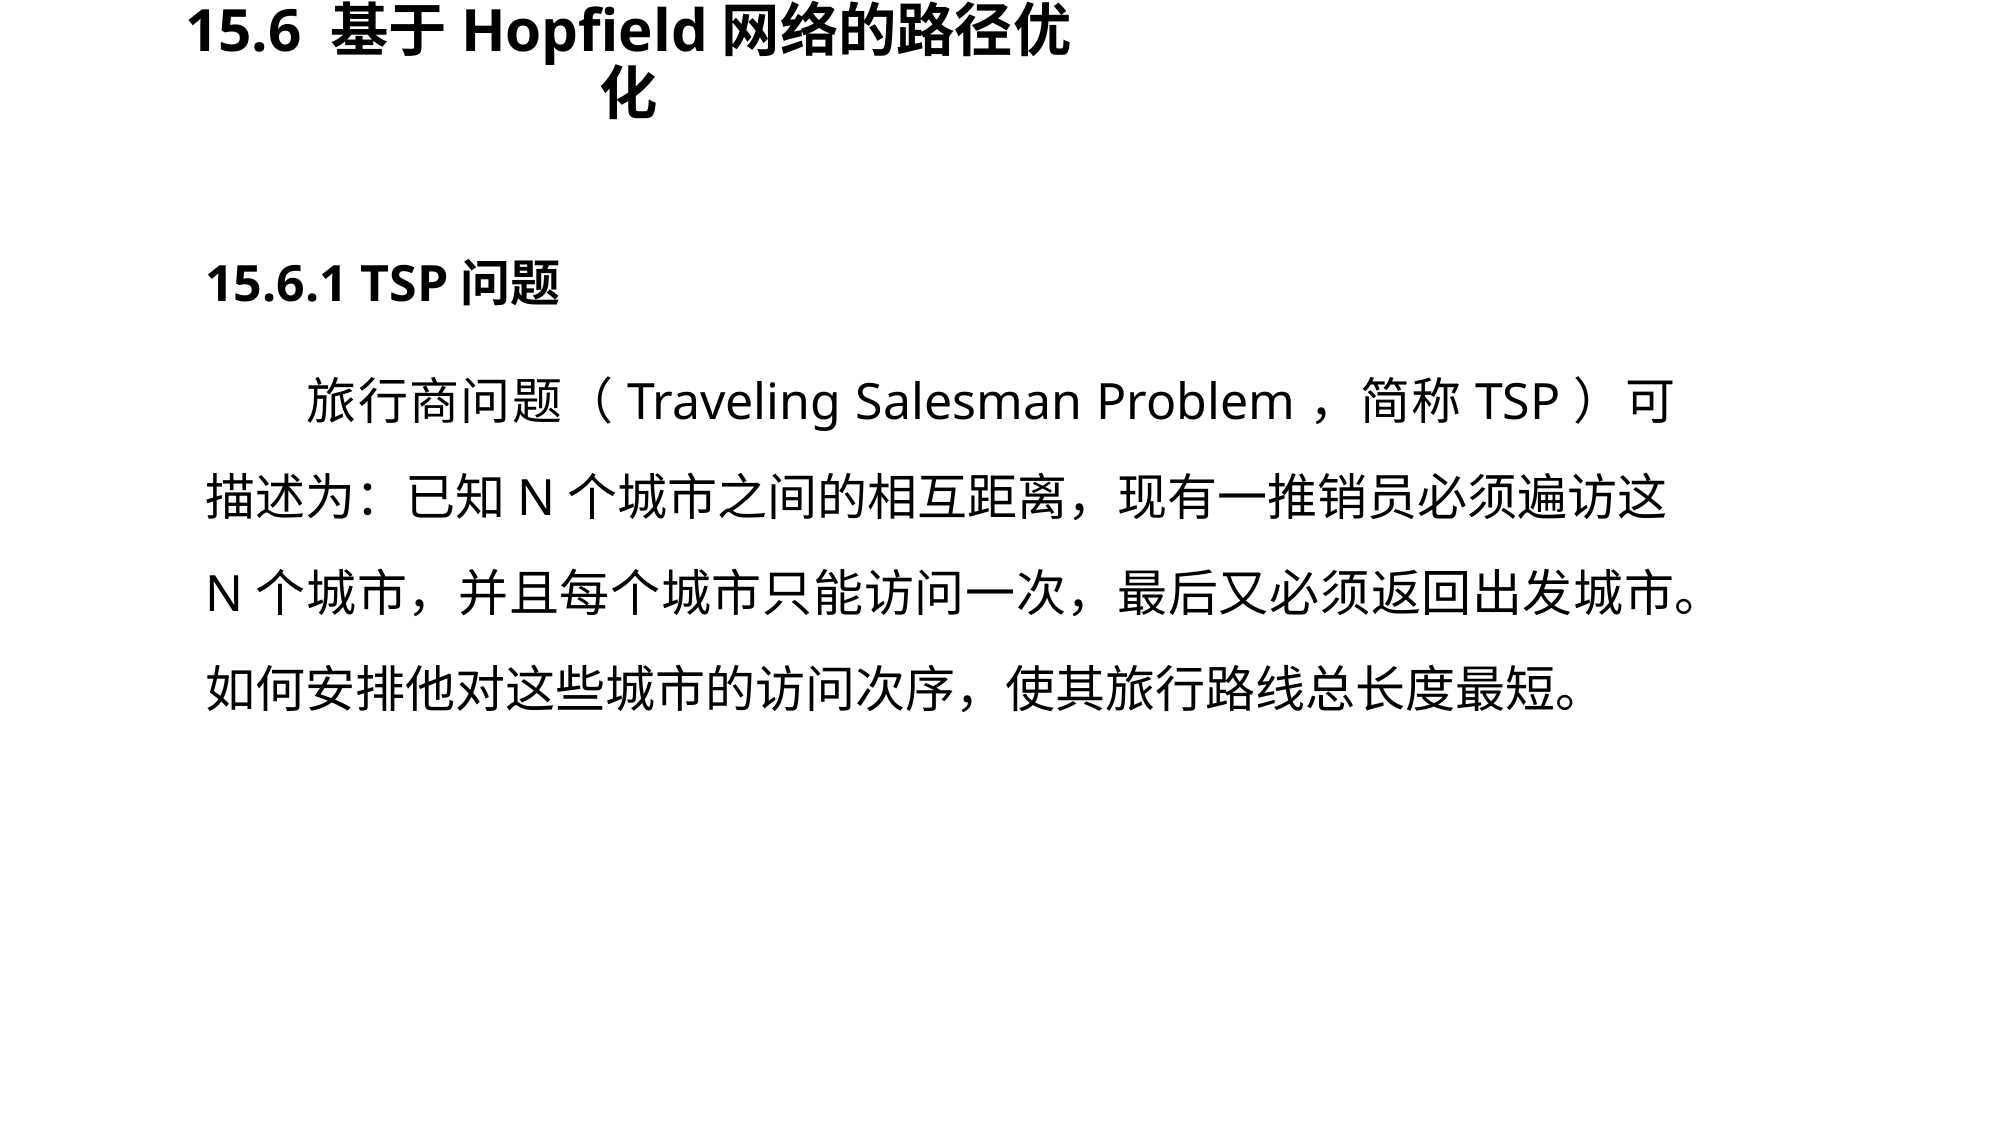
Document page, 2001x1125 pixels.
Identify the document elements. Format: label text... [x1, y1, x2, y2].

subtitle 15.6.1 TSP问题 旅行商问题（Traveling Salesman Problem，简称TSP）可描述为：已知N个城市之间的相互距离，现有一推销员必须遍访这N个城市，并且每个城市只能访问一次，最后又必须返回出发城市。如何安排他对这些城市的访问次序，使其旅行路线总长度最短。 [190, 251, 1691, 760]
title 15.6 基于Hopfield网络的路径优化 [160, 92, 1096, 206]
